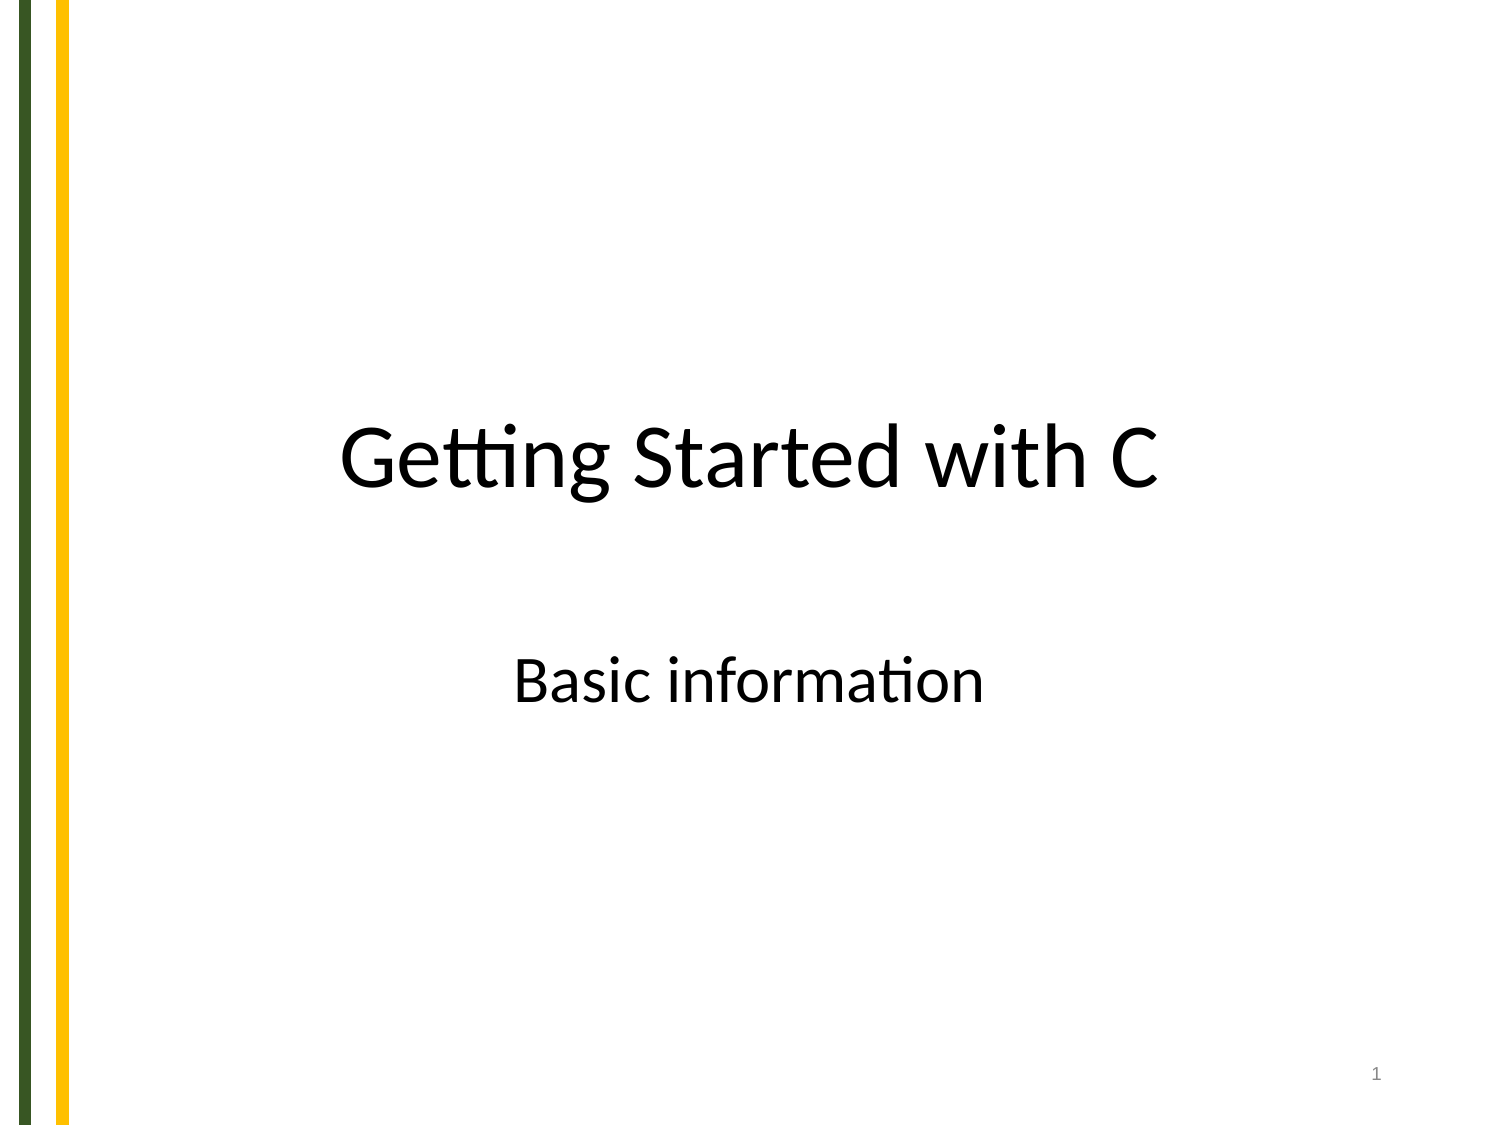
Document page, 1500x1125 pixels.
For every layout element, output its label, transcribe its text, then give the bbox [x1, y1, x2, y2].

subtitle Basic information [225, 637, 1275, 925]
title Getting Started with C [112, 337, 1388, 579]
slide_number ‹#› [1059, 1042, 1397, 1103]
